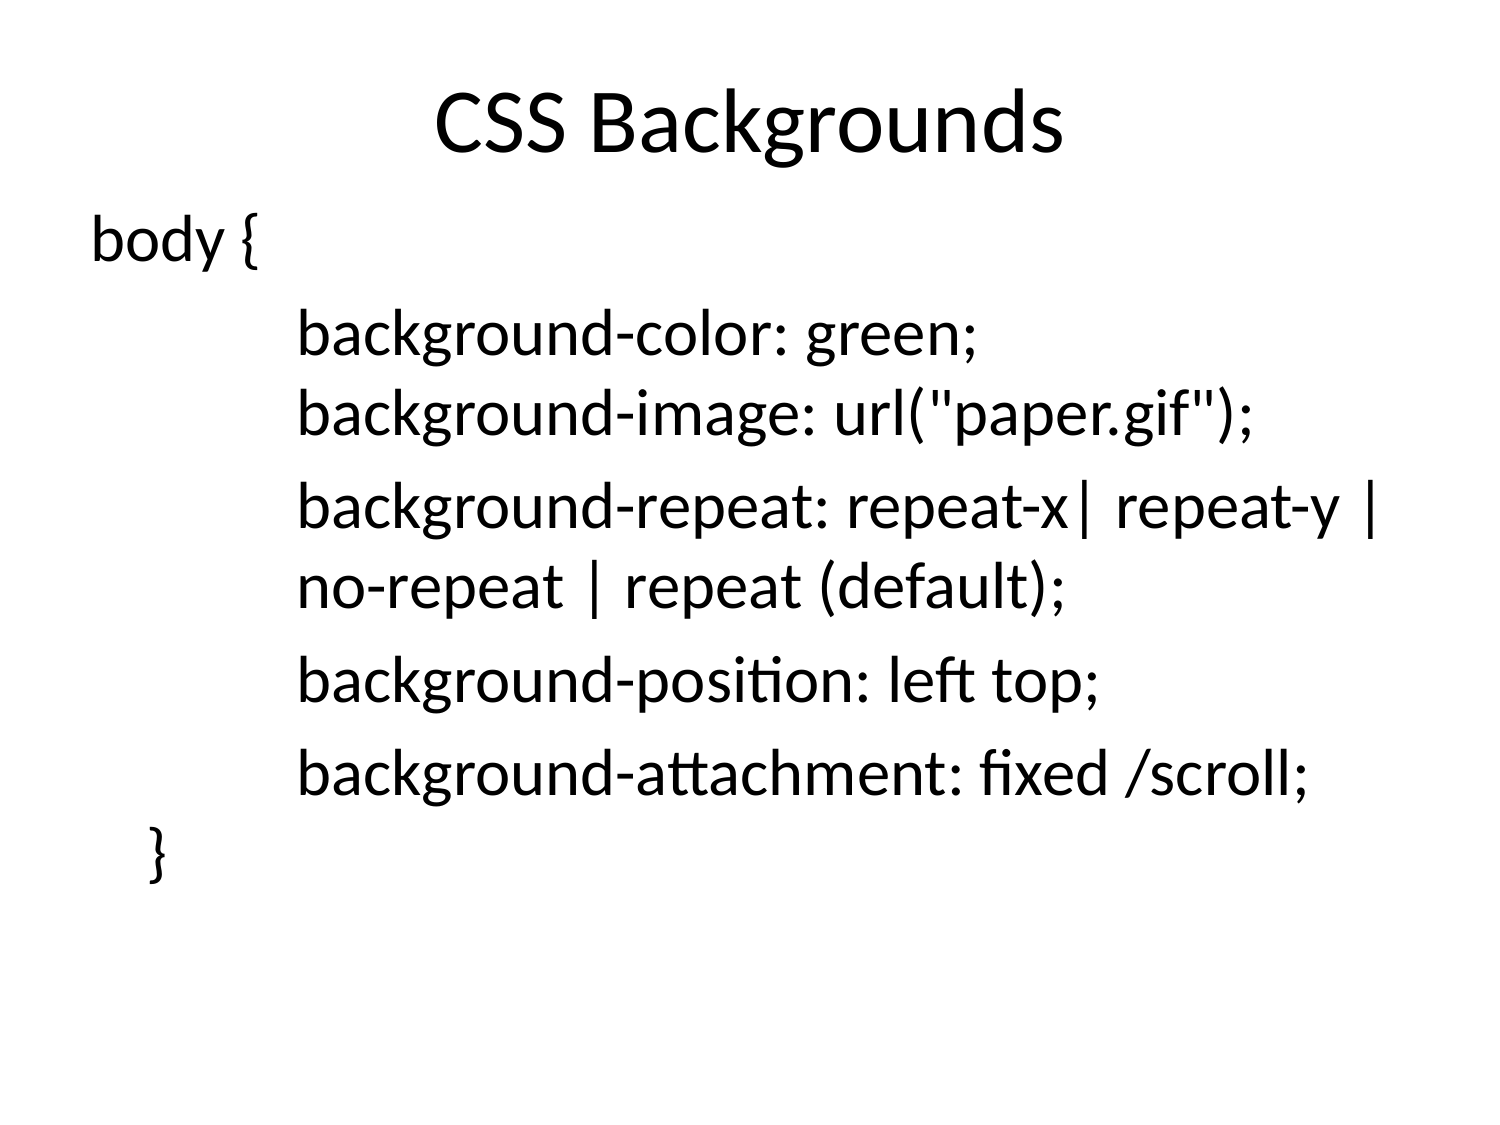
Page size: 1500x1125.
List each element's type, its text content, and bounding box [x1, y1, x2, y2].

list body { background-color: green; background-image: url("paper.gif"); background-repeat: repeat-x| repeat-y | no-repeat | repeat (default); background-position: left top; background-attachment: fixed /scroll; } [75, 187, 1425, 1063]
title CSS Backgrounds [75, 45, 1425, 187]
